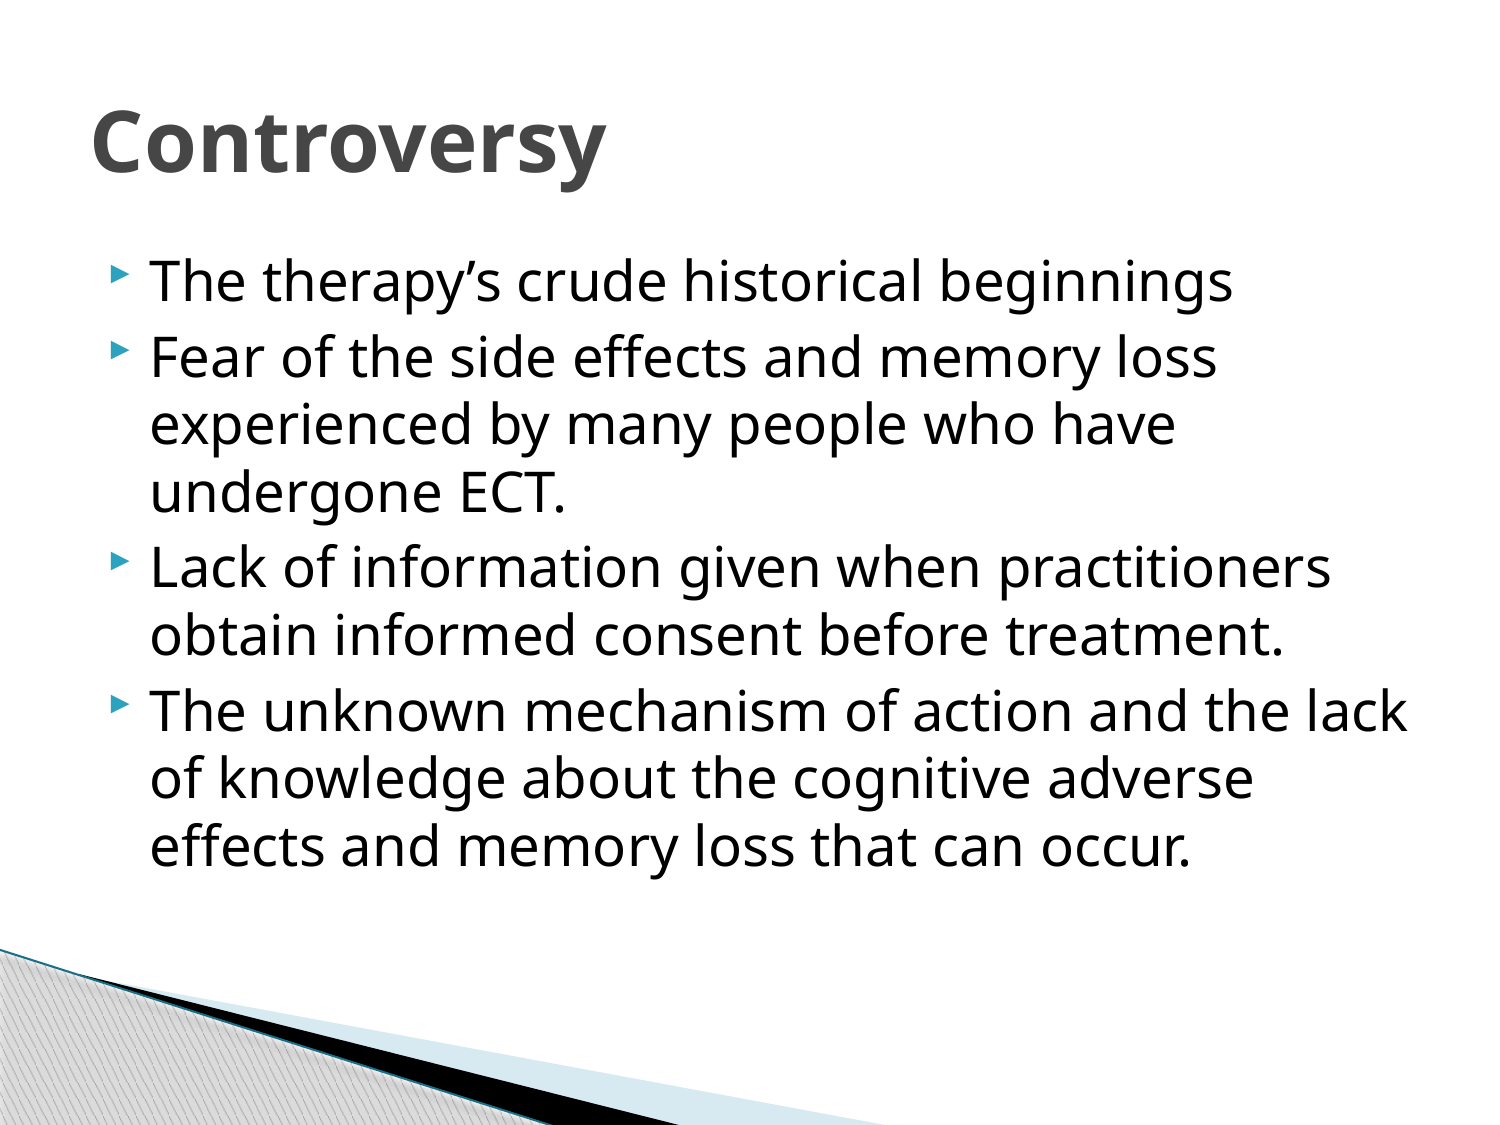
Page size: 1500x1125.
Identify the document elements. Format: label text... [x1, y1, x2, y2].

list The therapy’s crude historical beginnings Fear of the side effects and memory loss experienced by many people who have undergone ECT. Lack of information given when practitioners obtain informed consent before treatment. The unknown mechanism of action and the lack of knowledge about the cognitive adverse effects and memory loss that can occur. [75, 237, 1425, 1050]
title Controversy [75, 45, 1425, 233]
